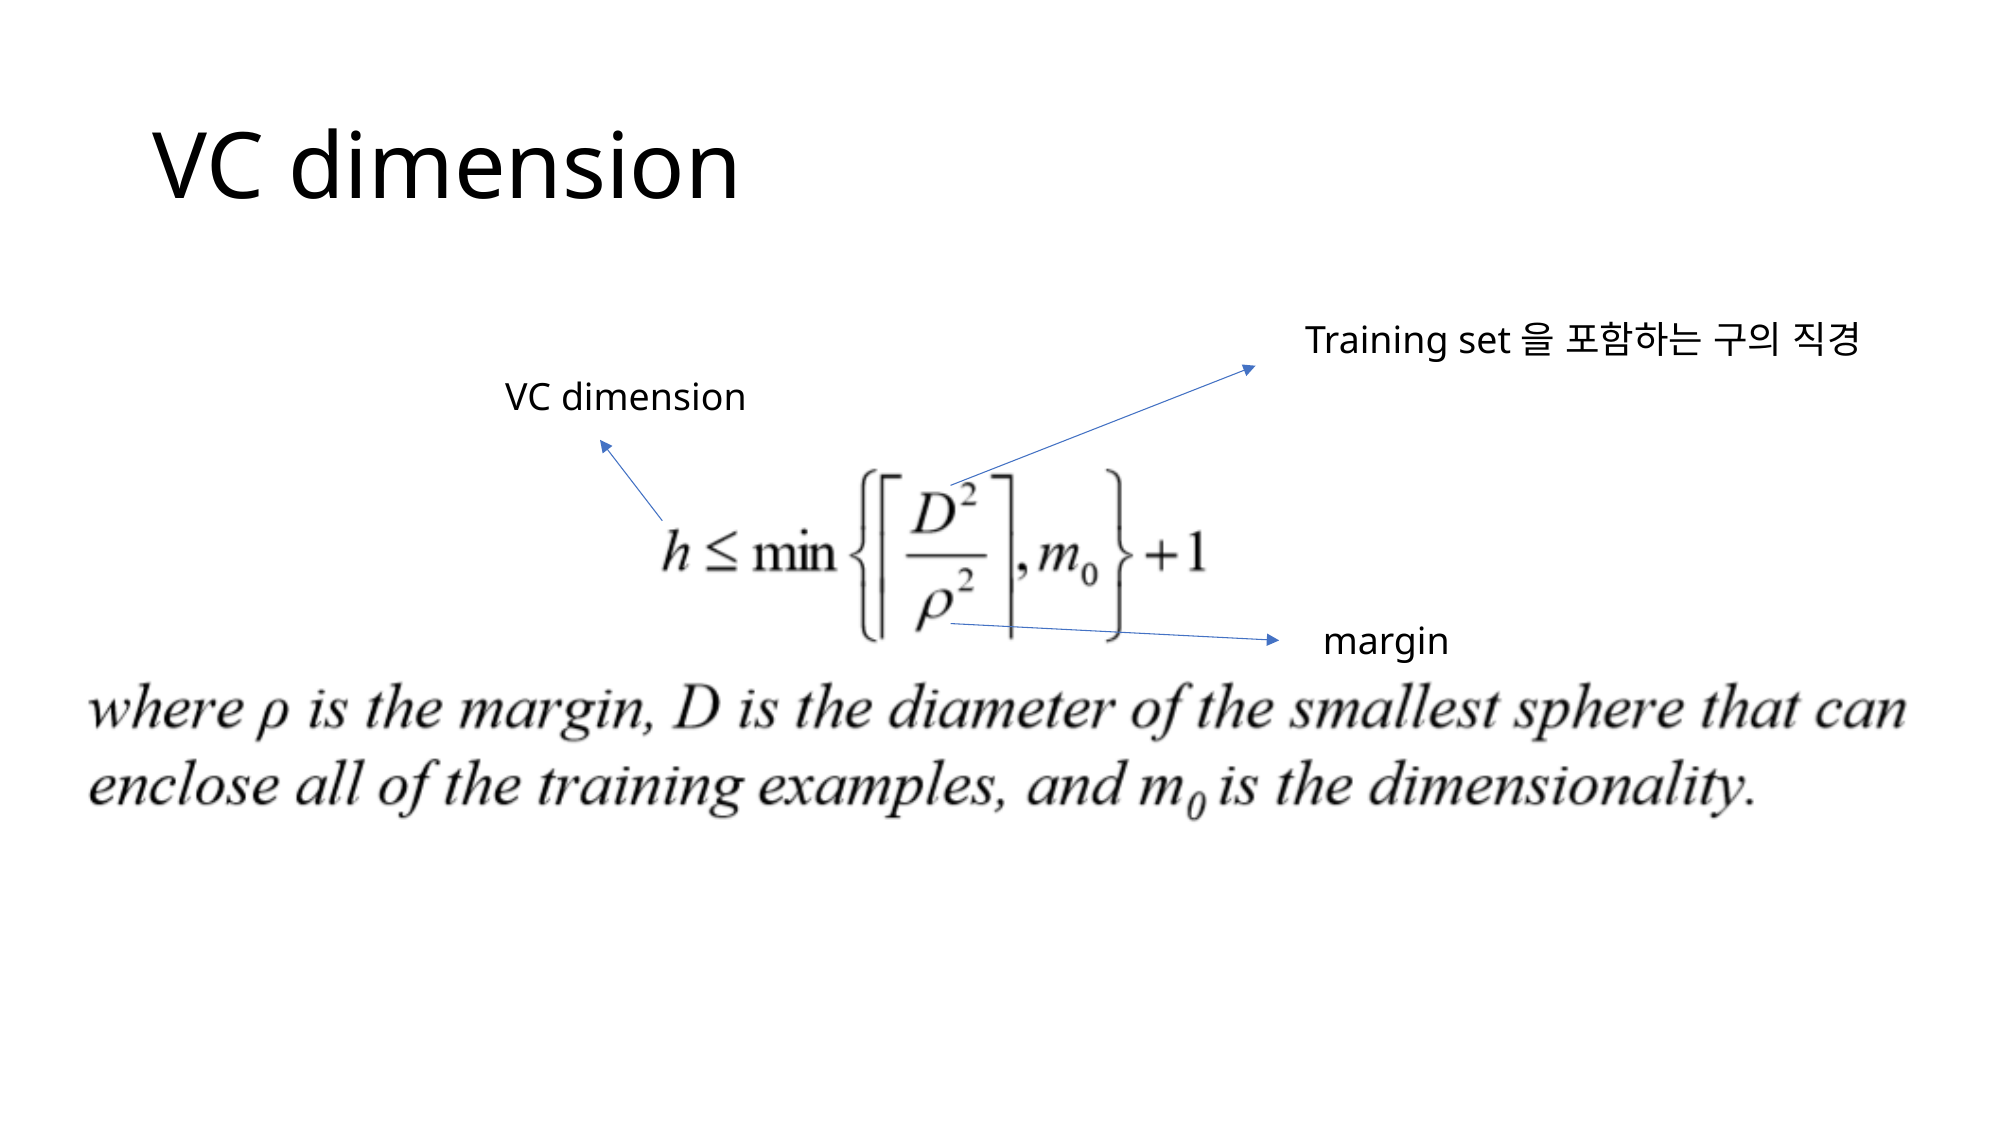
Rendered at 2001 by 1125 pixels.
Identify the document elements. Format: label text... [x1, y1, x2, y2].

text_box Training set을 포함하는 구의 직경 [1290, 308, 1878, 368]
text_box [950, 623, 1280, 641]
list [72, 458, 1928, 854]
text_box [599, 439, 663, 521]
text_box VC dimension [490, 365, 762, 426]
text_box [950, 365, 1256, 486]
title VC dimension [137, 59, 1863, 278]
